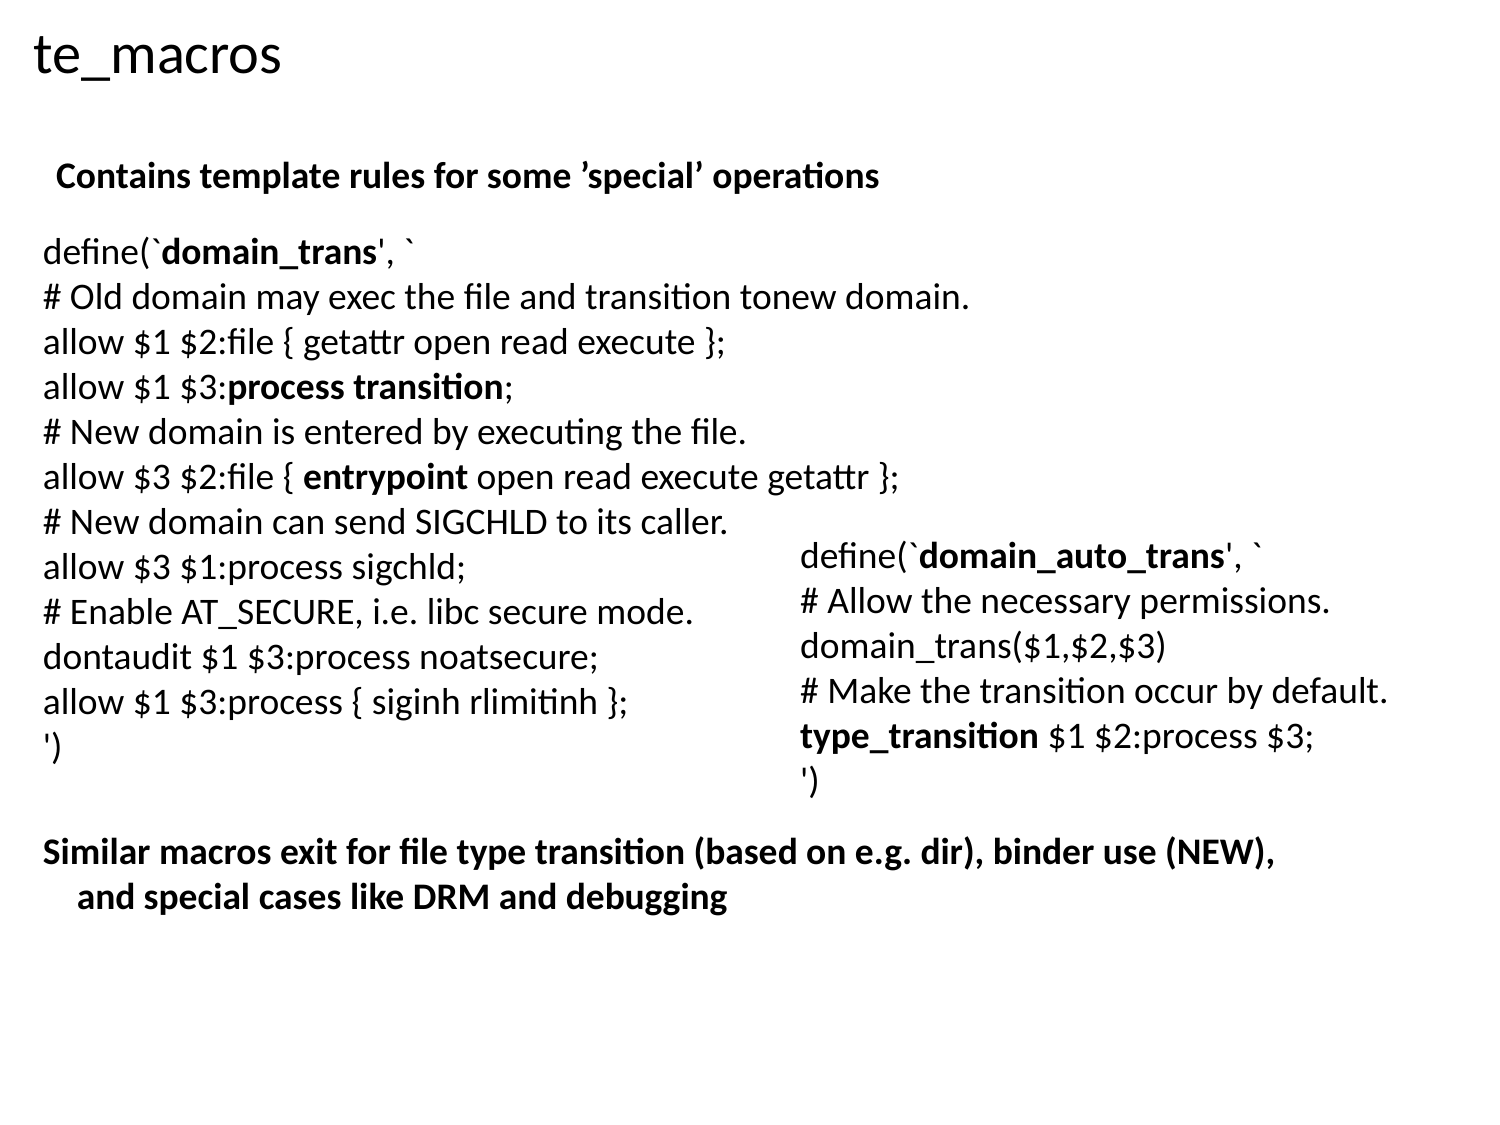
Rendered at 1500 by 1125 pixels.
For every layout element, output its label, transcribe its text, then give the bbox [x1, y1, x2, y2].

text_box define(`domain_auto_trans', ` # Allow the necessary permissions. domain_trans($1,$2,$3) # Make the transition occur by default. type_transition $1 $2:process $3; ') [785, 523, 1500, 809]
text_box Contains template rules for some ’special’ operations [41, 144, 1329, 294]
text_box define(`domain_trans', ` # Old domain may exec the file and transition tonew domain. allow $1 $2:file { getattr open read execute }; allow $1 $3:process transition; # New domain is entered by executing the file. allow $3 $2:file { entrypoint open read execute getattr }; # New domain can send SIGCHLD to its caller. allow $3 $1:process sigchld; # Enable AT_SECURE, i.e. libc secure mode. dontaudit $1 $3:process noatsecure; allow $1 $3:process { siginh rlimitinh }; ') [28, 219, 1080, 775]
text_box Similar macros exit for file type transition (based on e.g. dir), binder use (NEW), and special cases like DRM and debugging [28, 819, 1316, 1014]
title te_macros [18, 0, 1244, 145]
